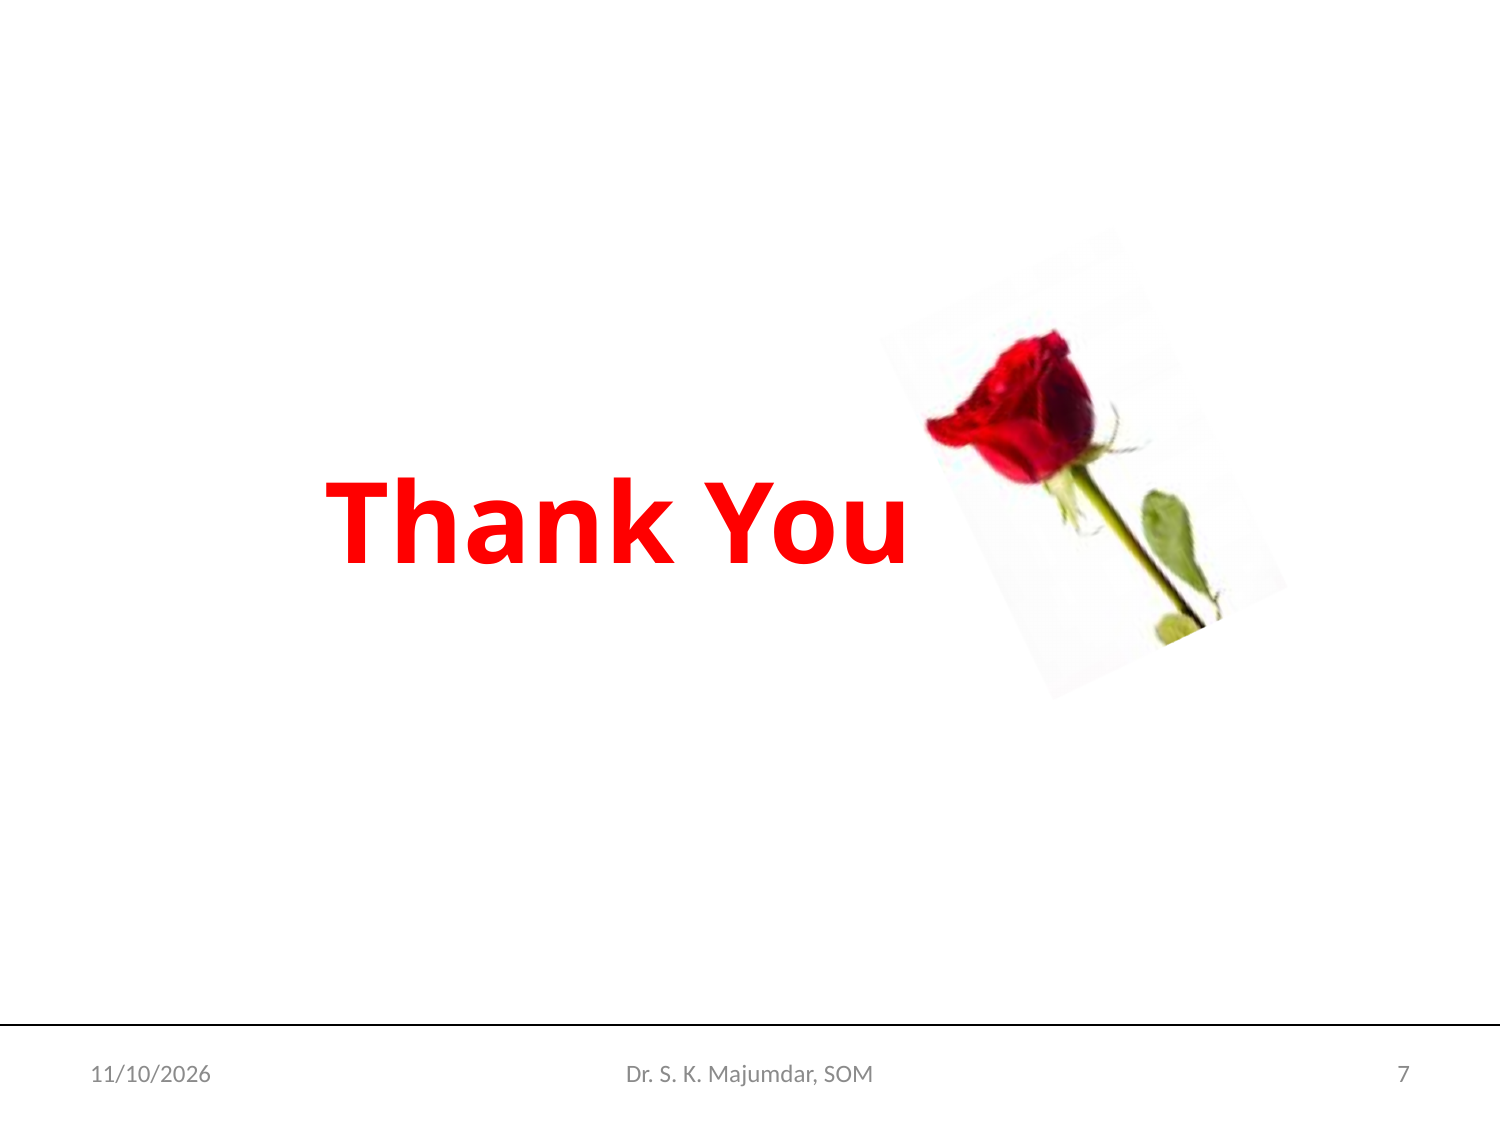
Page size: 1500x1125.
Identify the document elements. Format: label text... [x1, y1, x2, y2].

title Thank You [262, 425, 947, 613]
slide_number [75, 1042, 425, 1103]
slide_number 7 [1074, 1042, 1425, 1103]
footer Dr. S. K. Majumdar, SOM [512, 1042, 988, 1103]
picture [880, 228, 1287, 699]
